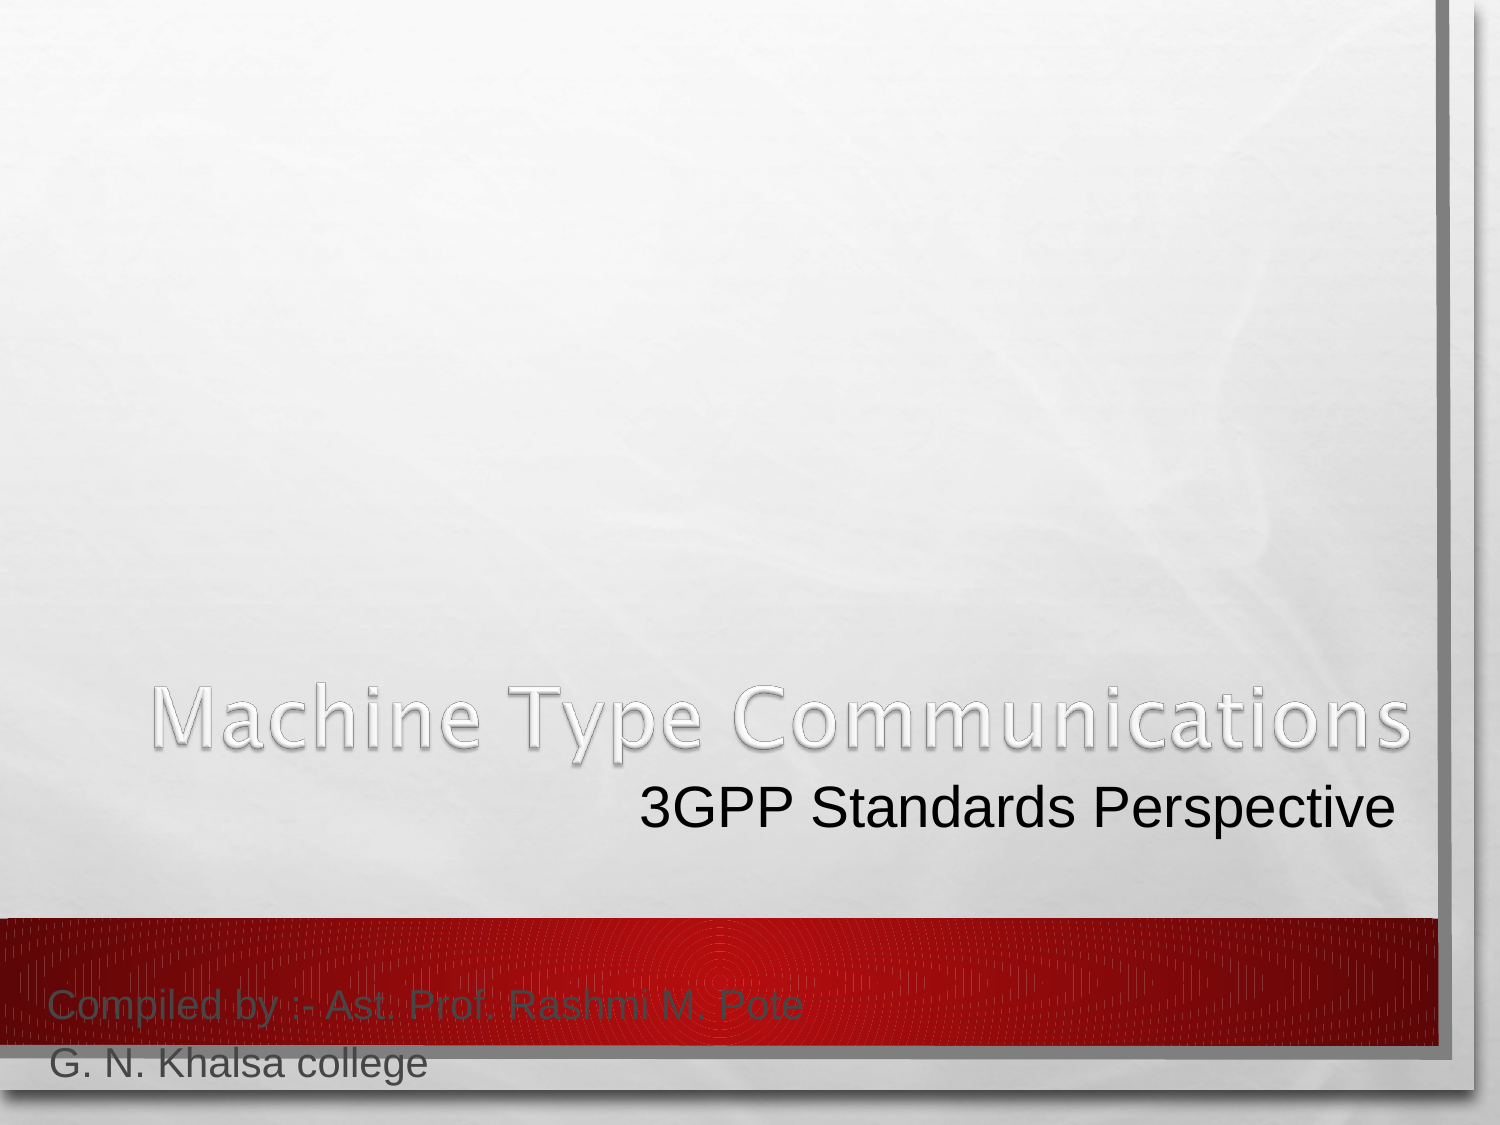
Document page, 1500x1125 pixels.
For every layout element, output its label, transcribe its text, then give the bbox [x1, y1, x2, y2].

picture [0, 0, 1500, 1125]
text_box Compiled by :- Ast. Prof. Rashmi M. Pote G. N. Khalsa college [46, 967, 938, 1089]
text_box 3GPP Standards Perspective [637, 766, 1424, 841]
text_box [91, 648, 1497, 785]
picture [0, 0, 1438, 918]
